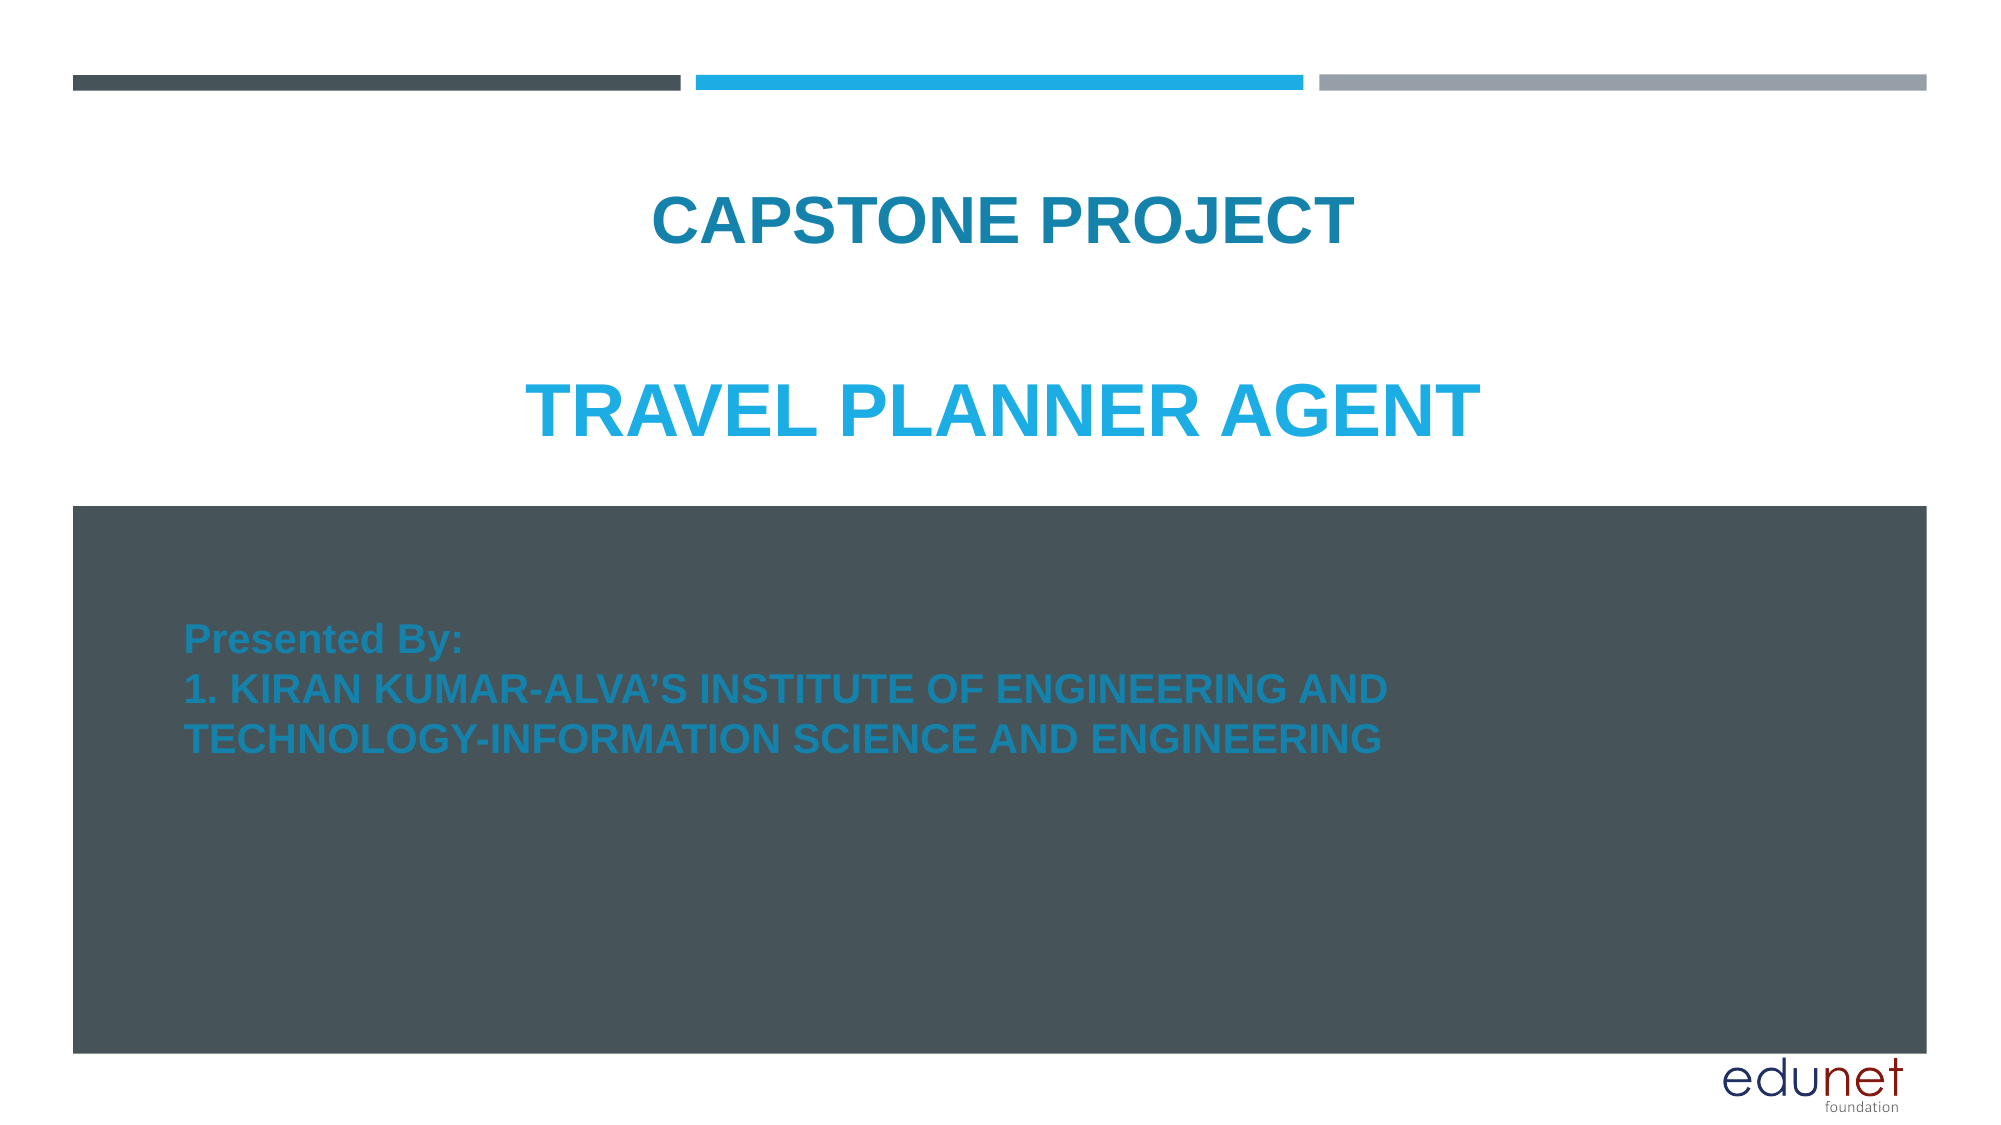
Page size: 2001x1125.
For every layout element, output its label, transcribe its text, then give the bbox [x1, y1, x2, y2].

picture [1719, 1055, 1905, 1116]
text_box Presented By: 1. KIRAN KUMAR-ALVA’S INSTITUTE OF ENGINEERING AND TECHNOLOGY-INFORMATION SCIENCE AND ENGINEERING [168, 604, 1699, 918]
text_box CAPSTONE PROJECT [76, 169, 1931, 266]
title Travel Planner Agent [71, 298, 1916, 460]
